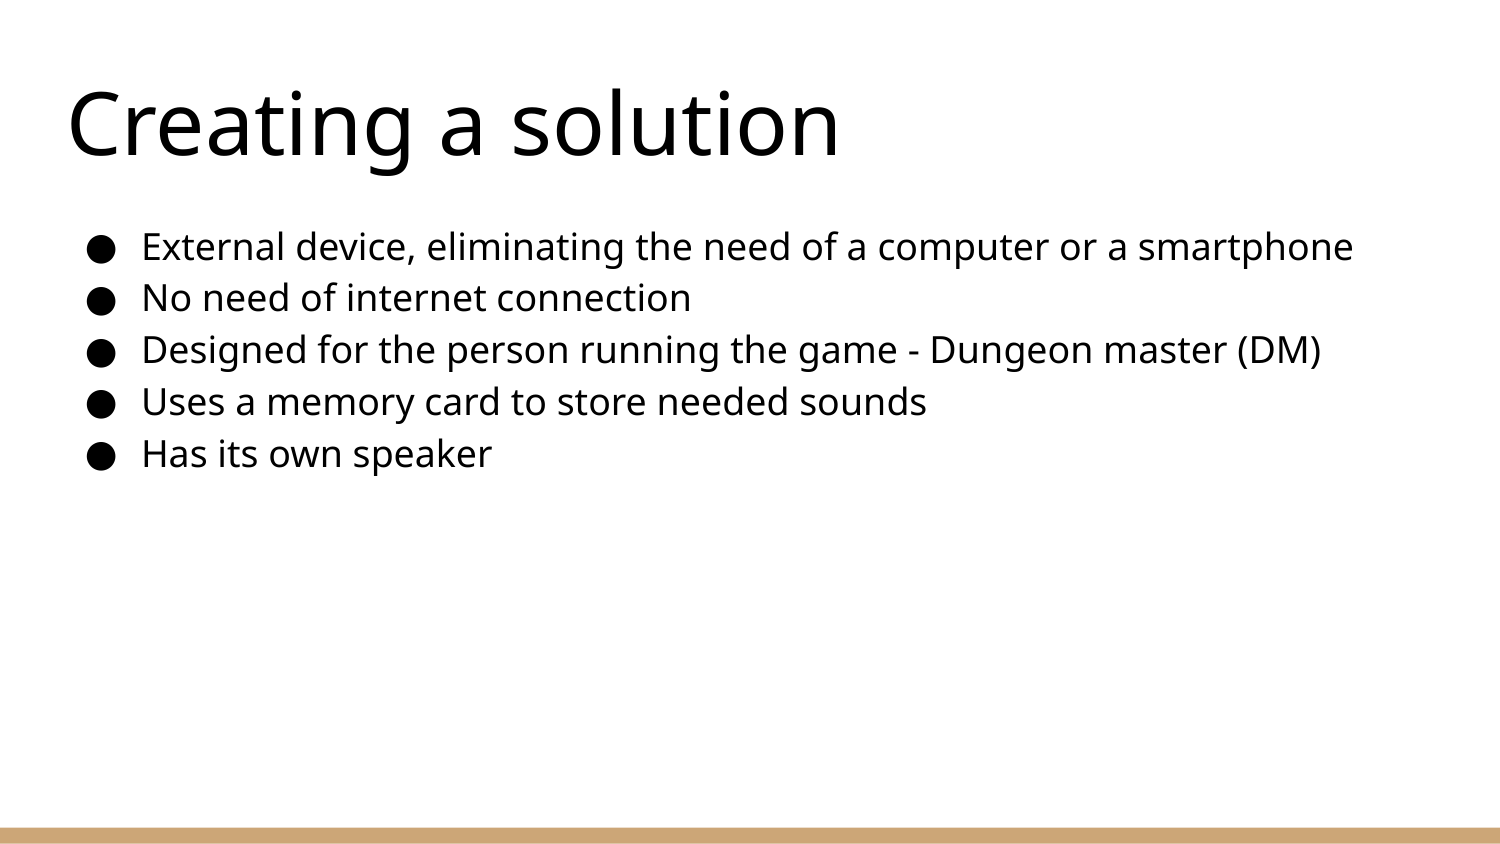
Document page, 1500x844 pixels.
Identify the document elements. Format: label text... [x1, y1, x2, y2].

list External device, eliminating the need of a computer or a smartphone No need of internet connection Designed for the person running the game - Dungeon master (DM) Uses a memory card to store needed sounds Has its own speaker [51, 200, 1449, 752]
title Creating a solution [51, 51, 1449, 189]
